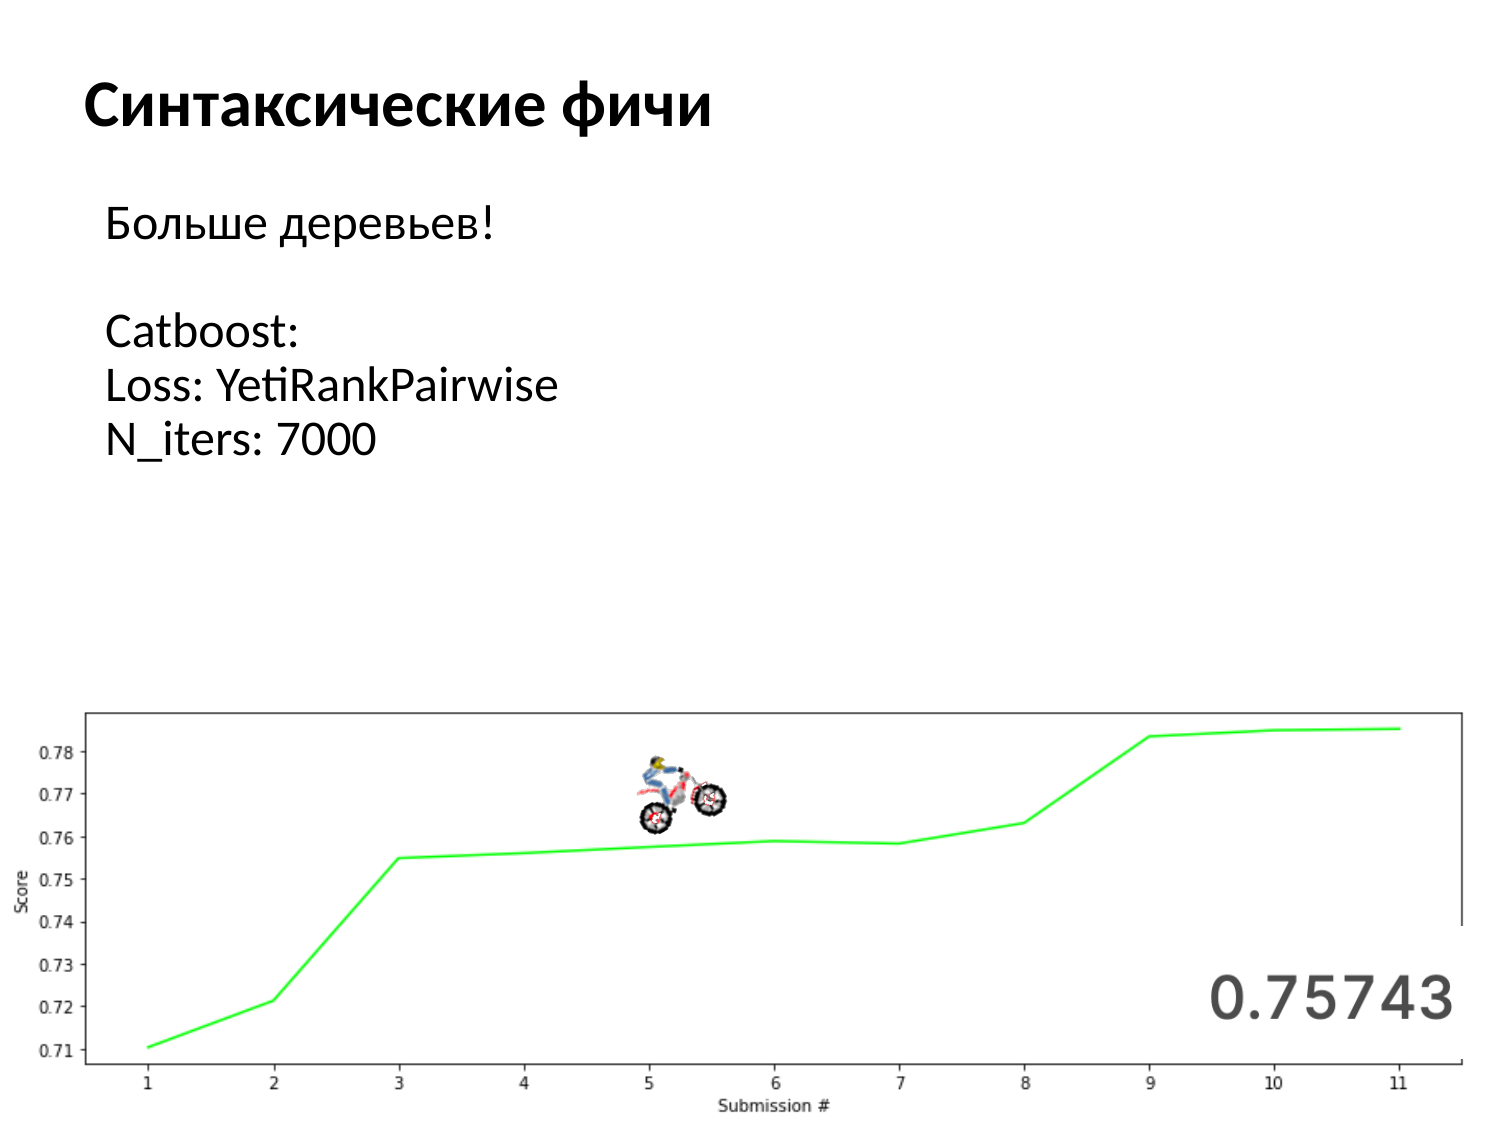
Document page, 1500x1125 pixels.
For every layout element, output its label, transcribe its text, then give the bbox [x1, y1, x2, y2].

picture [3, 703, 1473, 1125]
text_box Больше деревьев! Catboost: Loss: YetiRankPairwise N_iters: 7000 [66, 181, 1393, 703]
text_box Синтаксические фичи [69, 51, 730, 147]
